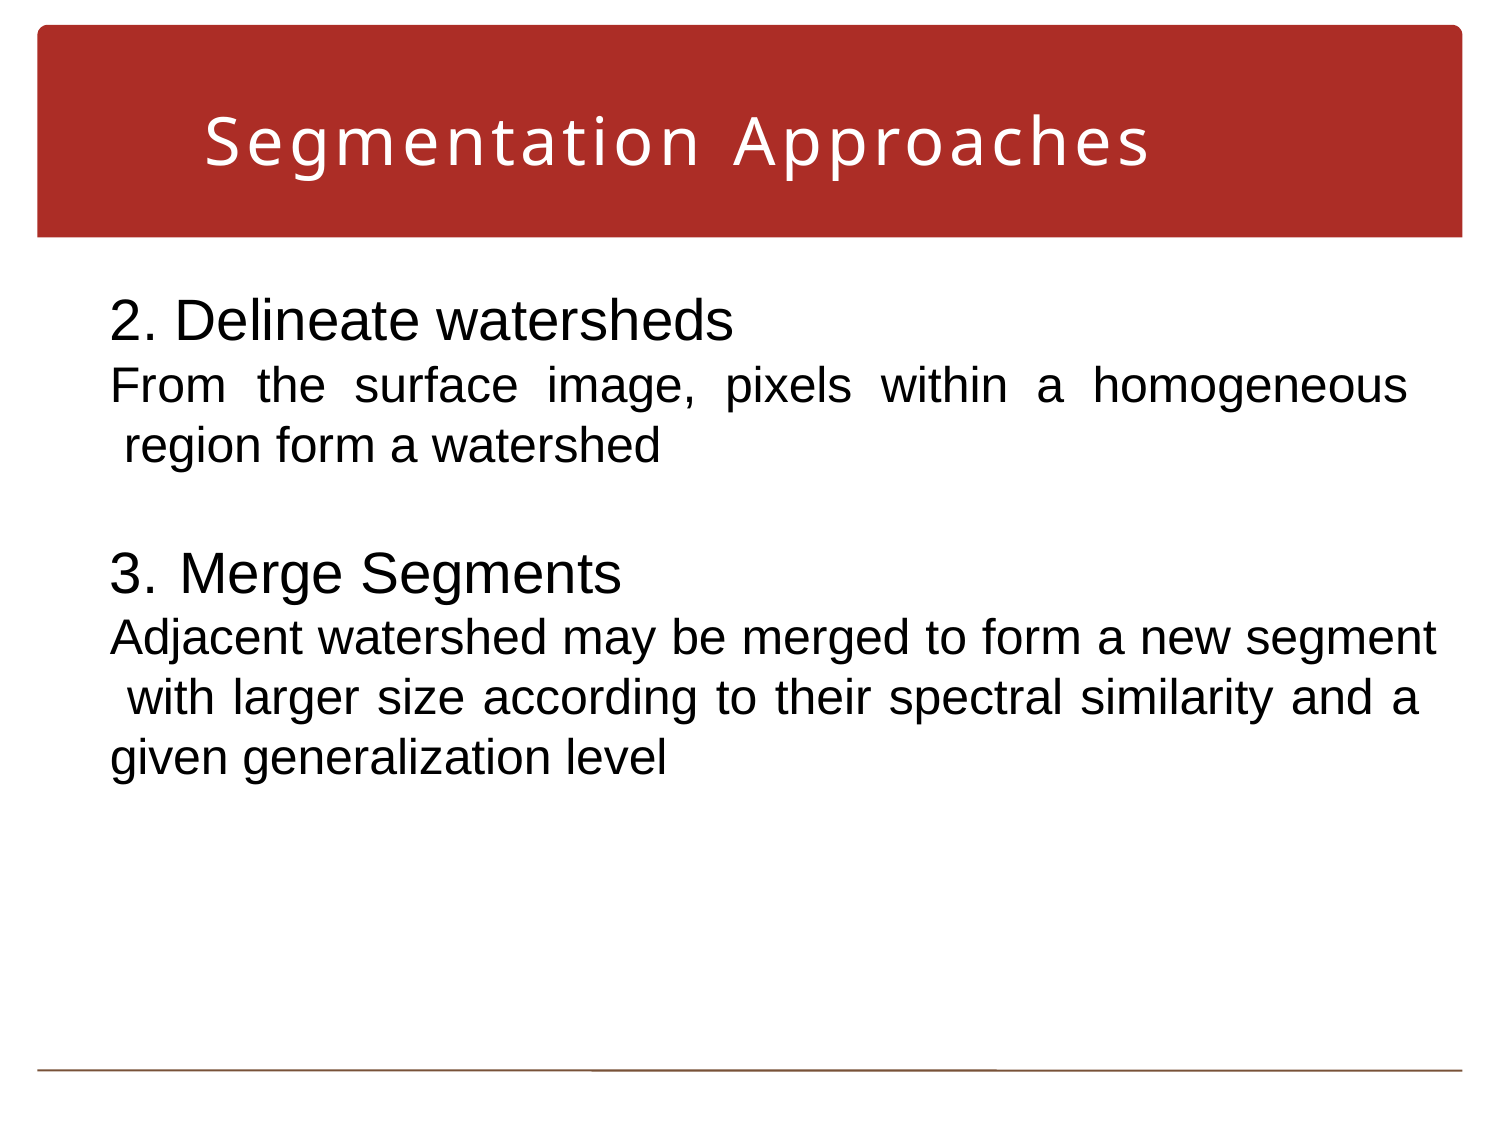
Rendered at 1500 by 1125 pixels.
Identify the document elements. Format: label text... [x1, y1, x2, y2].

text_box Delineate watersheds From the surface image, pixels within a homogeneous region form a watershed Merge Segments Adjacent watershed may be merged to form a new segment with larger size according to their spectral similarity and a given generalization level [107, 280, 1438, 785]
title Segmentation Approaches [202, 96, 1293, 287]
